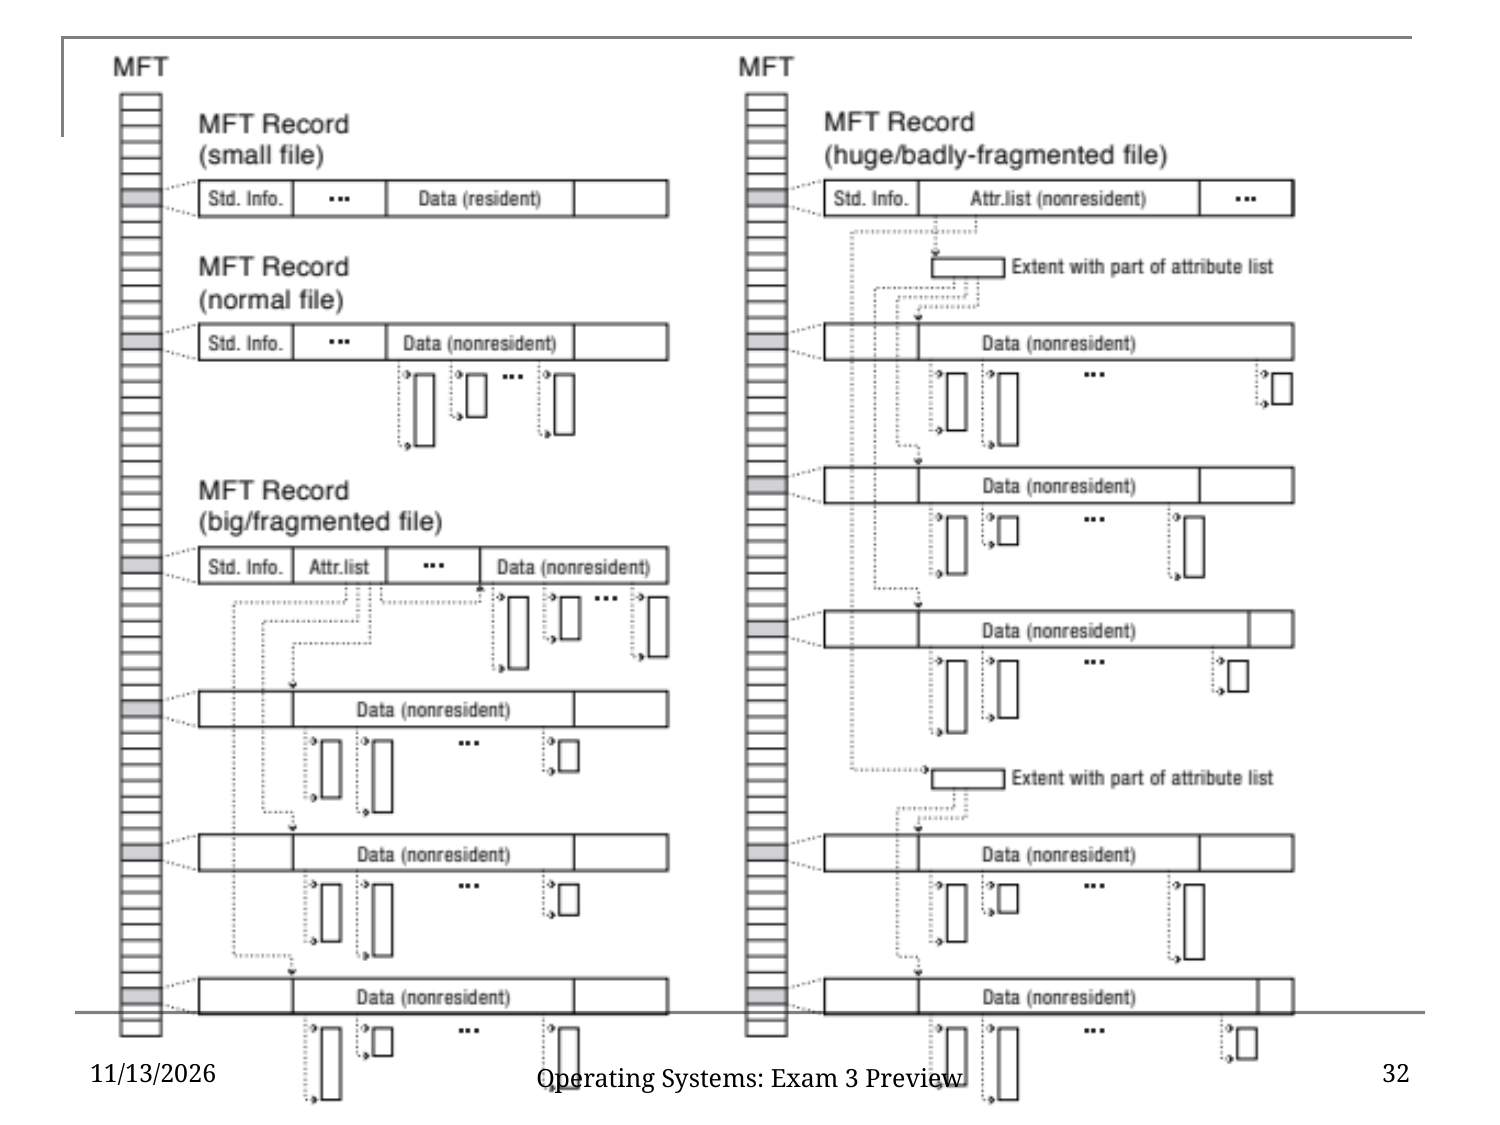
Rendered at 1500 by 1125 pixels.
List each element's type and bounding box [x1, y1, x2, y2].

list [0, 24, 1500, 1125]
